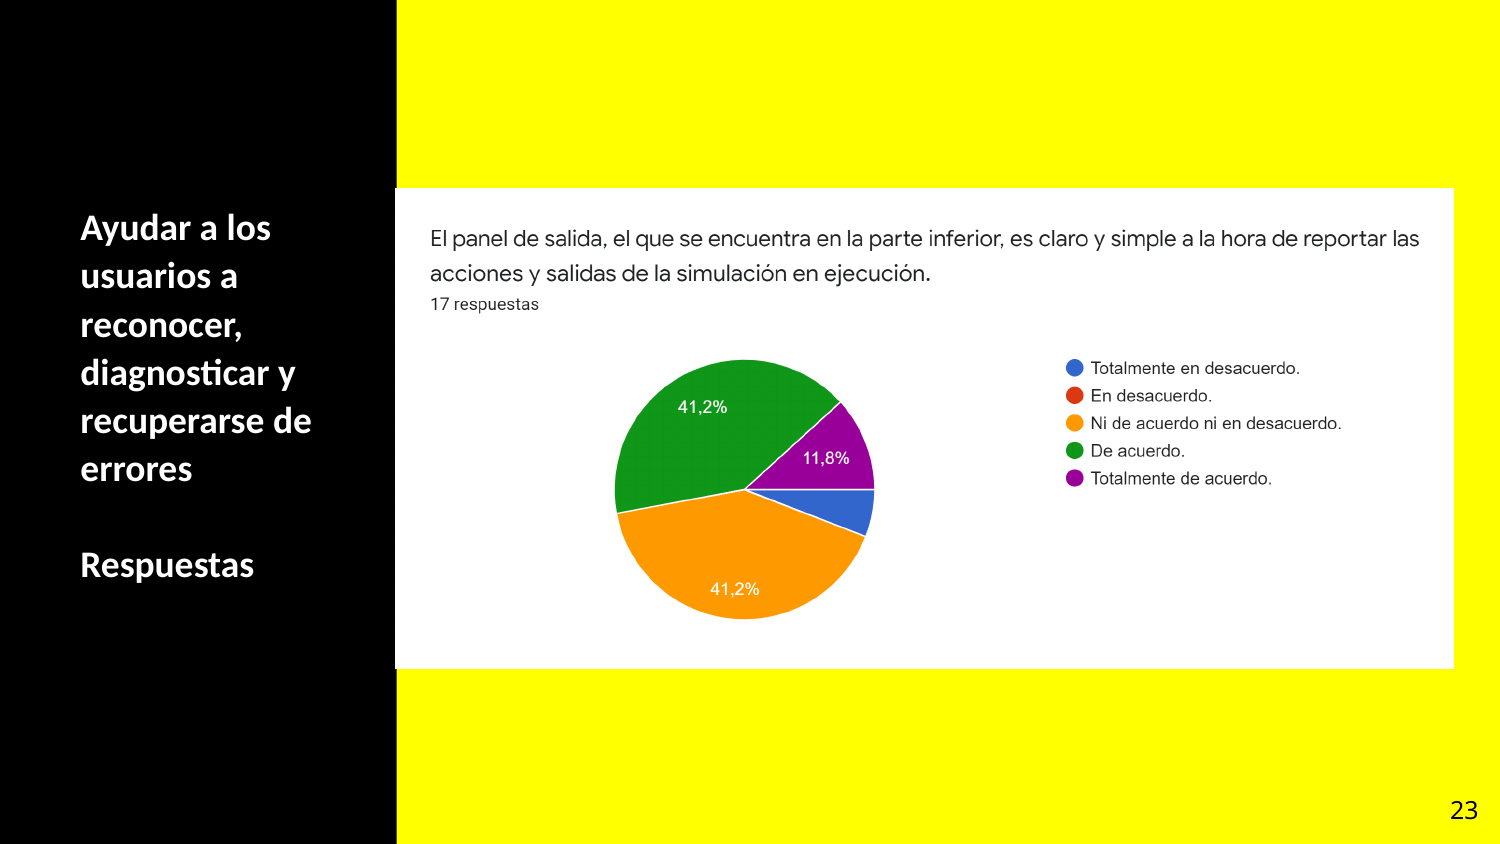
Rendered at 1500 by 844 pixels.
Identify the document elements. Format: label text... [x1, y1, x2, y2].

title Ayudar a los usuarios a reconocer, diagnosticar y recuperarse de errores Respuestas [65, 185, 345, 429]
slide_number 23 [1403, 779, 1494, 844]
picture [395, 188, 1455, 670]
